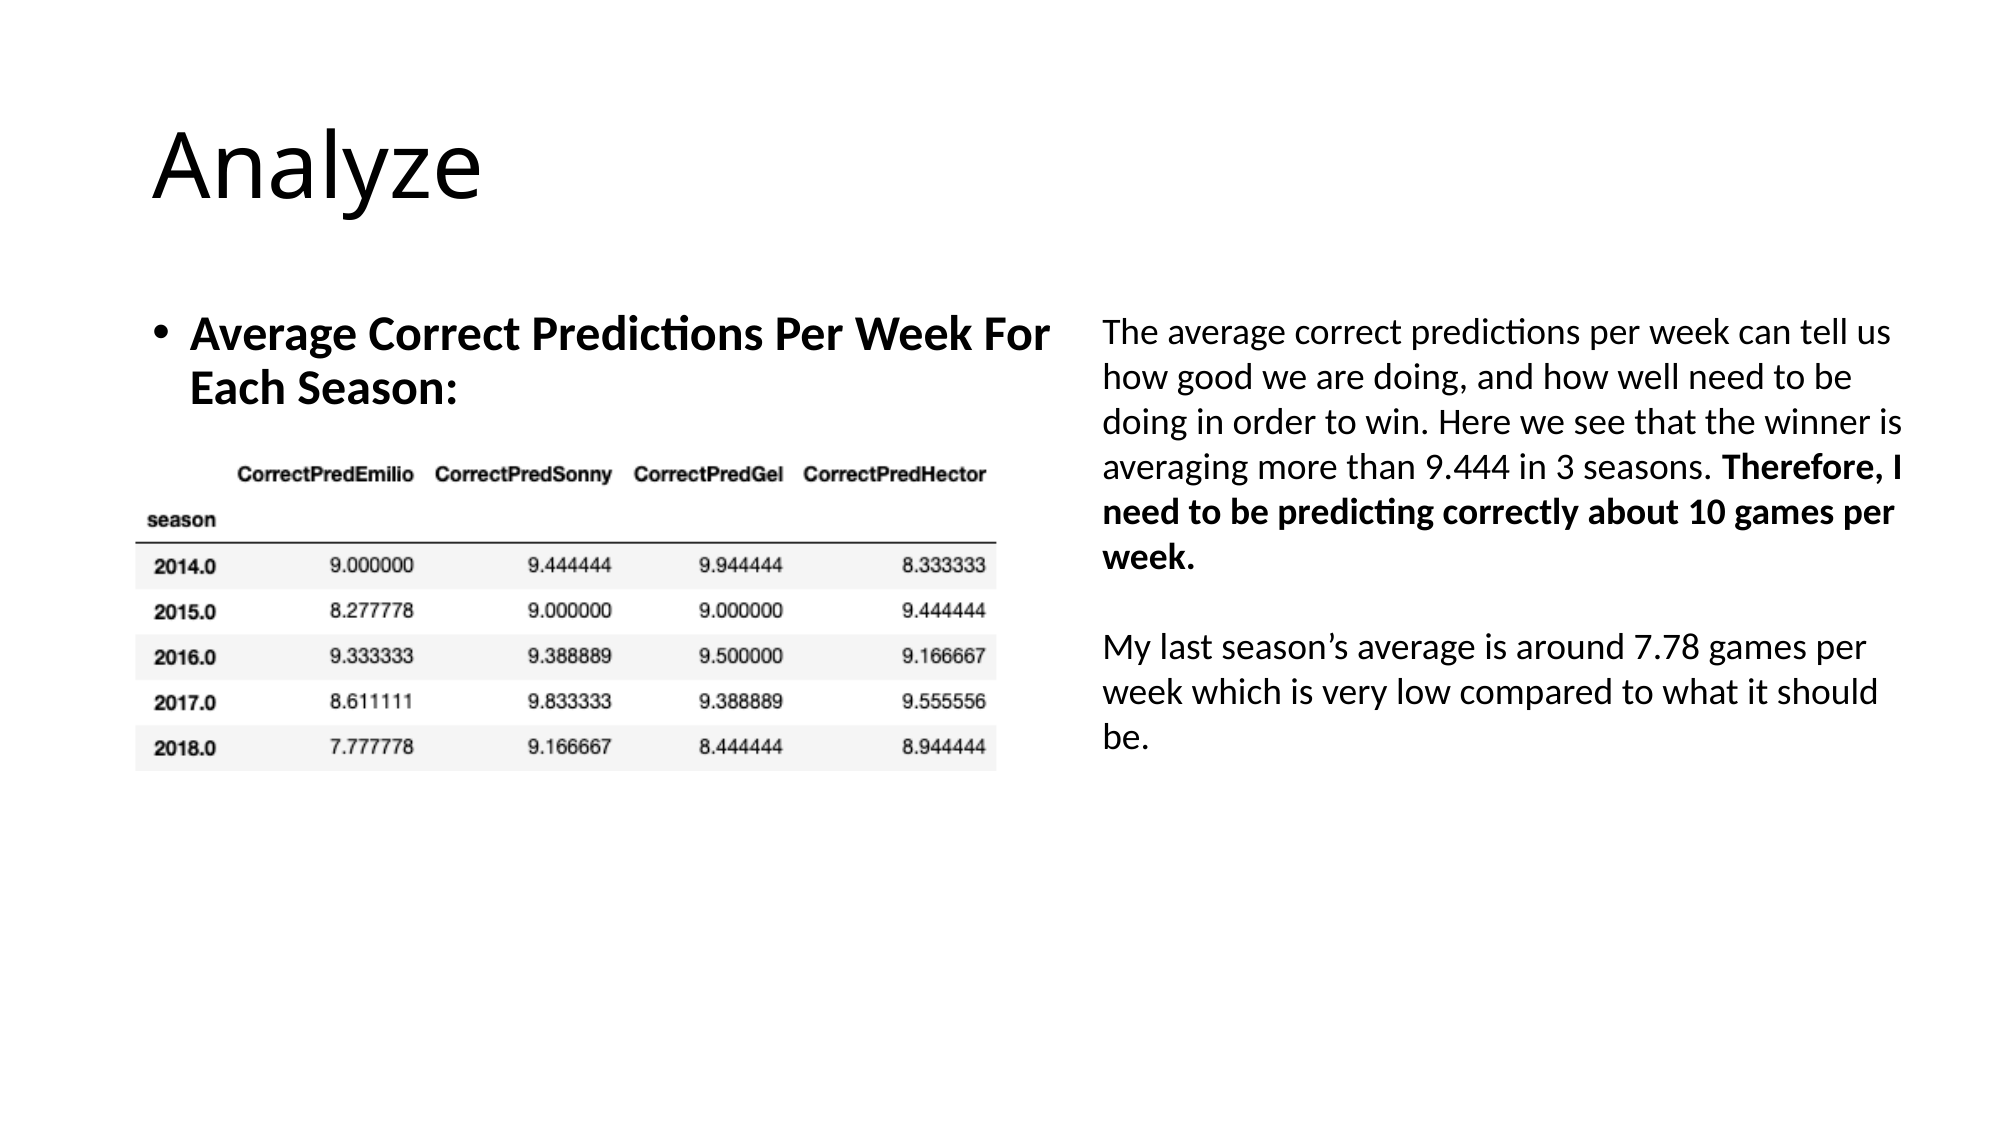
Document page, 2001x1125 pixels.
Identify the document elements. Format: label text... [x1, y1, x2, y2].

title Analyze [137, 59, 1863, 278]
list Average Correct Predictions Per Week For Each Season: [137, 299, 1088, 1014]
picture [124, 438, 1000, 771]
text_box The average correct predictions per week can tell us how good we are doing, and how well need to be doing in order to win. Here we see that the winner is averaging more than 9.444 in 3 seasons. Therefore, I need to be predicting correctly about 10 games per week. My last season’s average is around 7.78 games per week which is very low compared to what it should be. [1087, 299, 1926, 765]
